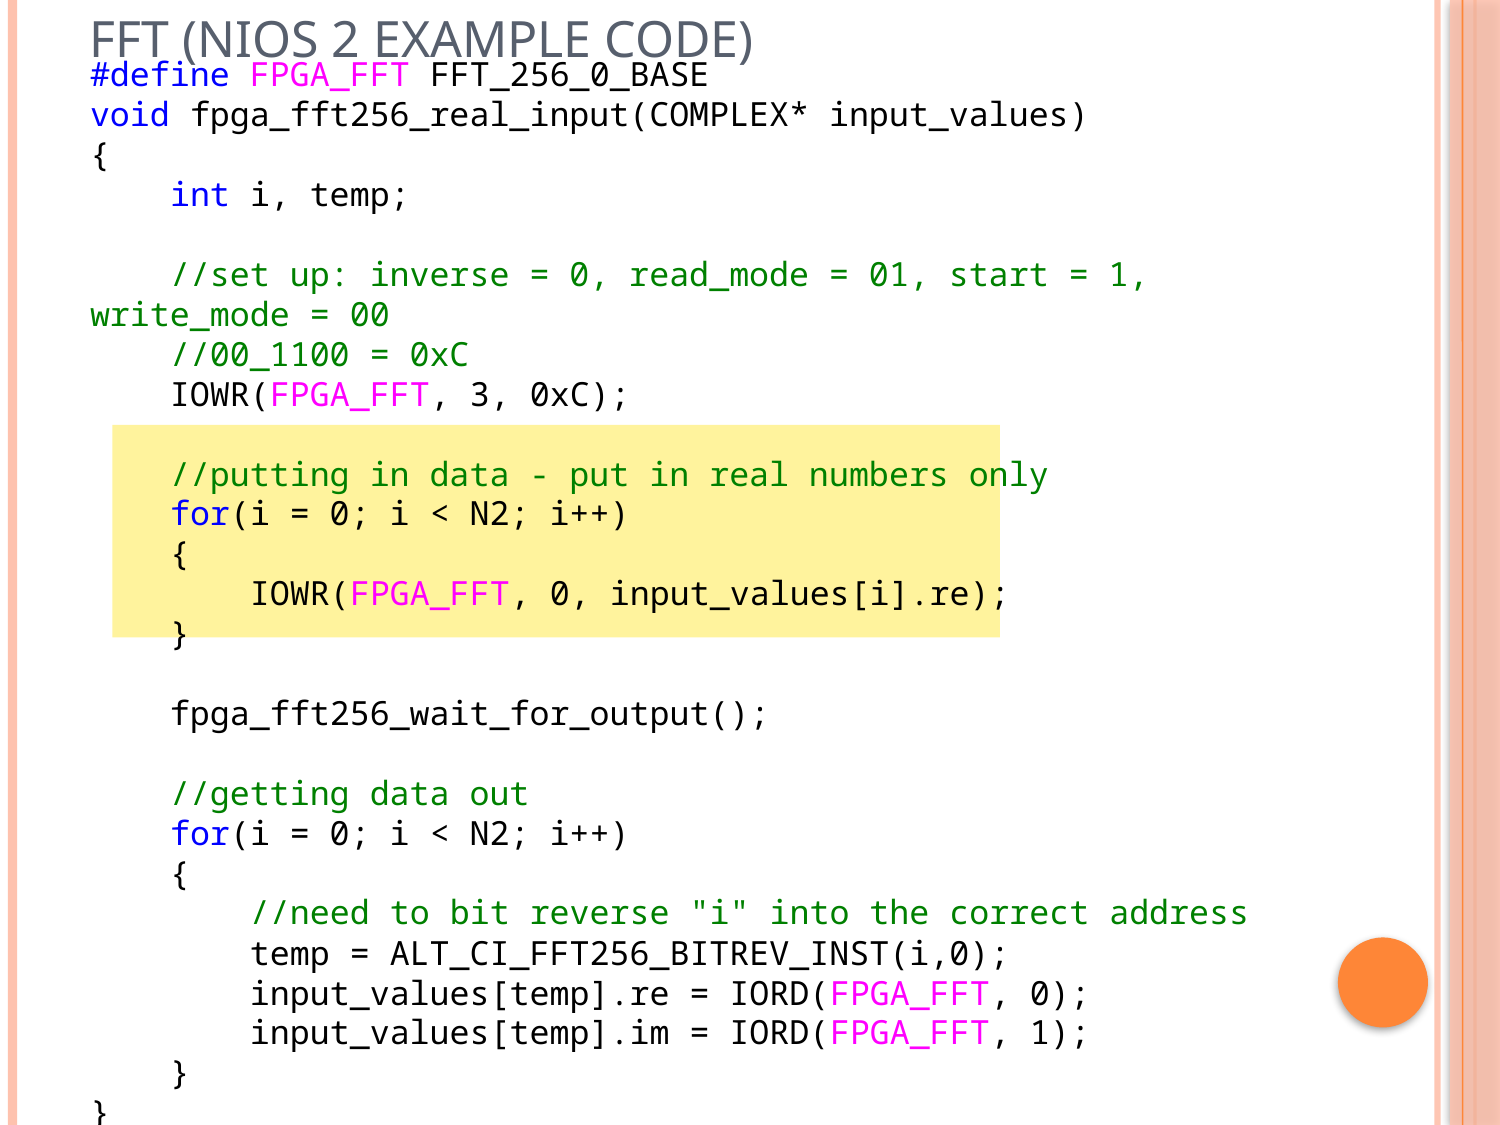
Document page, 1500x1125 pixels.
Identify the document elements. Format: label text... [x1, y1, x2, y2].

text_box #define FPGA_FFT FFT_256_0_BASE void fpga_fft256_real_input(COMPLEX* input_values) { int i, temp; //set up: inverse = 0, read_mode = 01, start = 1, write_mode = 00 //00_1100 = 0xC IOWR(FPGA_FFT, 3, 0xC); //putting in data - put in real numbers only for(i = 0; i < N2; i++) { IOWR(FPGA_FFT, 0, input_values[i].re); } fpga_fft256_wait_for_output(); //getting data out for(i = 0; i < N2; i++) { //need to bit reverse "i" into the correct address temp = ALT_CI_FFT256_BITREV_INST(i,0); input_values[temp].re = IORD(FPGA_FFT, 0); input_values[temp].im = IORD(FPGA_FFT, 1); } } [74, 45, 1288, 1125]
title FFT (NIOS 2 Example Code) [75, 0, 1300, 75]
